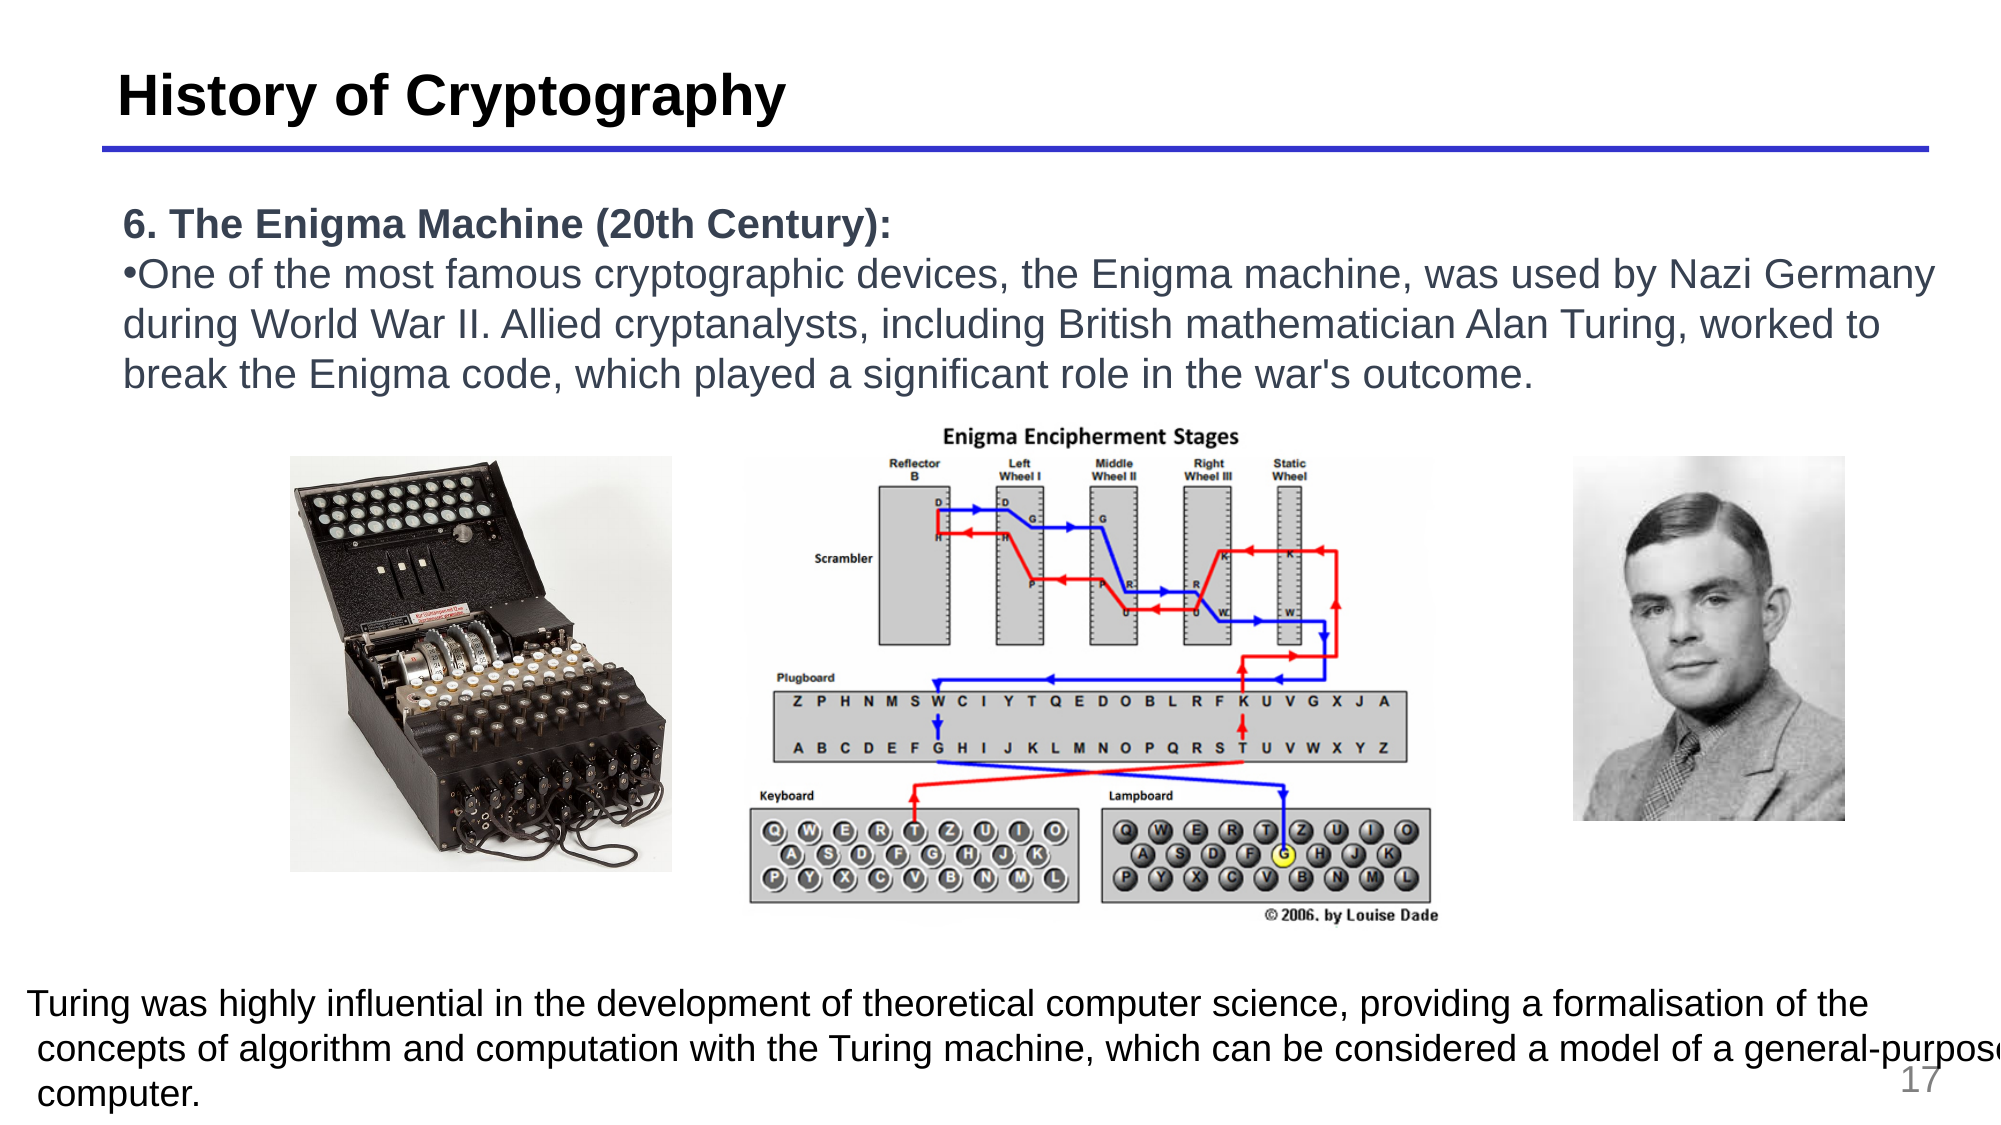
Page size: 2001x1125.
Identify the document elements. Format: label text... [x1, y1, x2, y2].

text_box 6. The Enigma Machine (20th Century): One of the most famous cryptographic devices, the Enigma machine, was used by Nazi Germany during World War II. Allied cryptanalysts, including British mathematician Alan Turing, worked to break the Enigma code, which played a significant role in the war's outcome. [108, 189, 1963, 455]
title History of Cryptography [102, 54, 1930, 130]
picture [1573, 456, 1845, 821]
picture [290, 456, 672, 872]
picture [730, 412, 1452, 936]
text_box Turing was highly influential in the development of theoretical computer science, providing a formalisation of the concepts of algorithm and computation with the Turing machine, which can be considered a model of a general-purpose computer. [11, 971, 2000, 1122]
